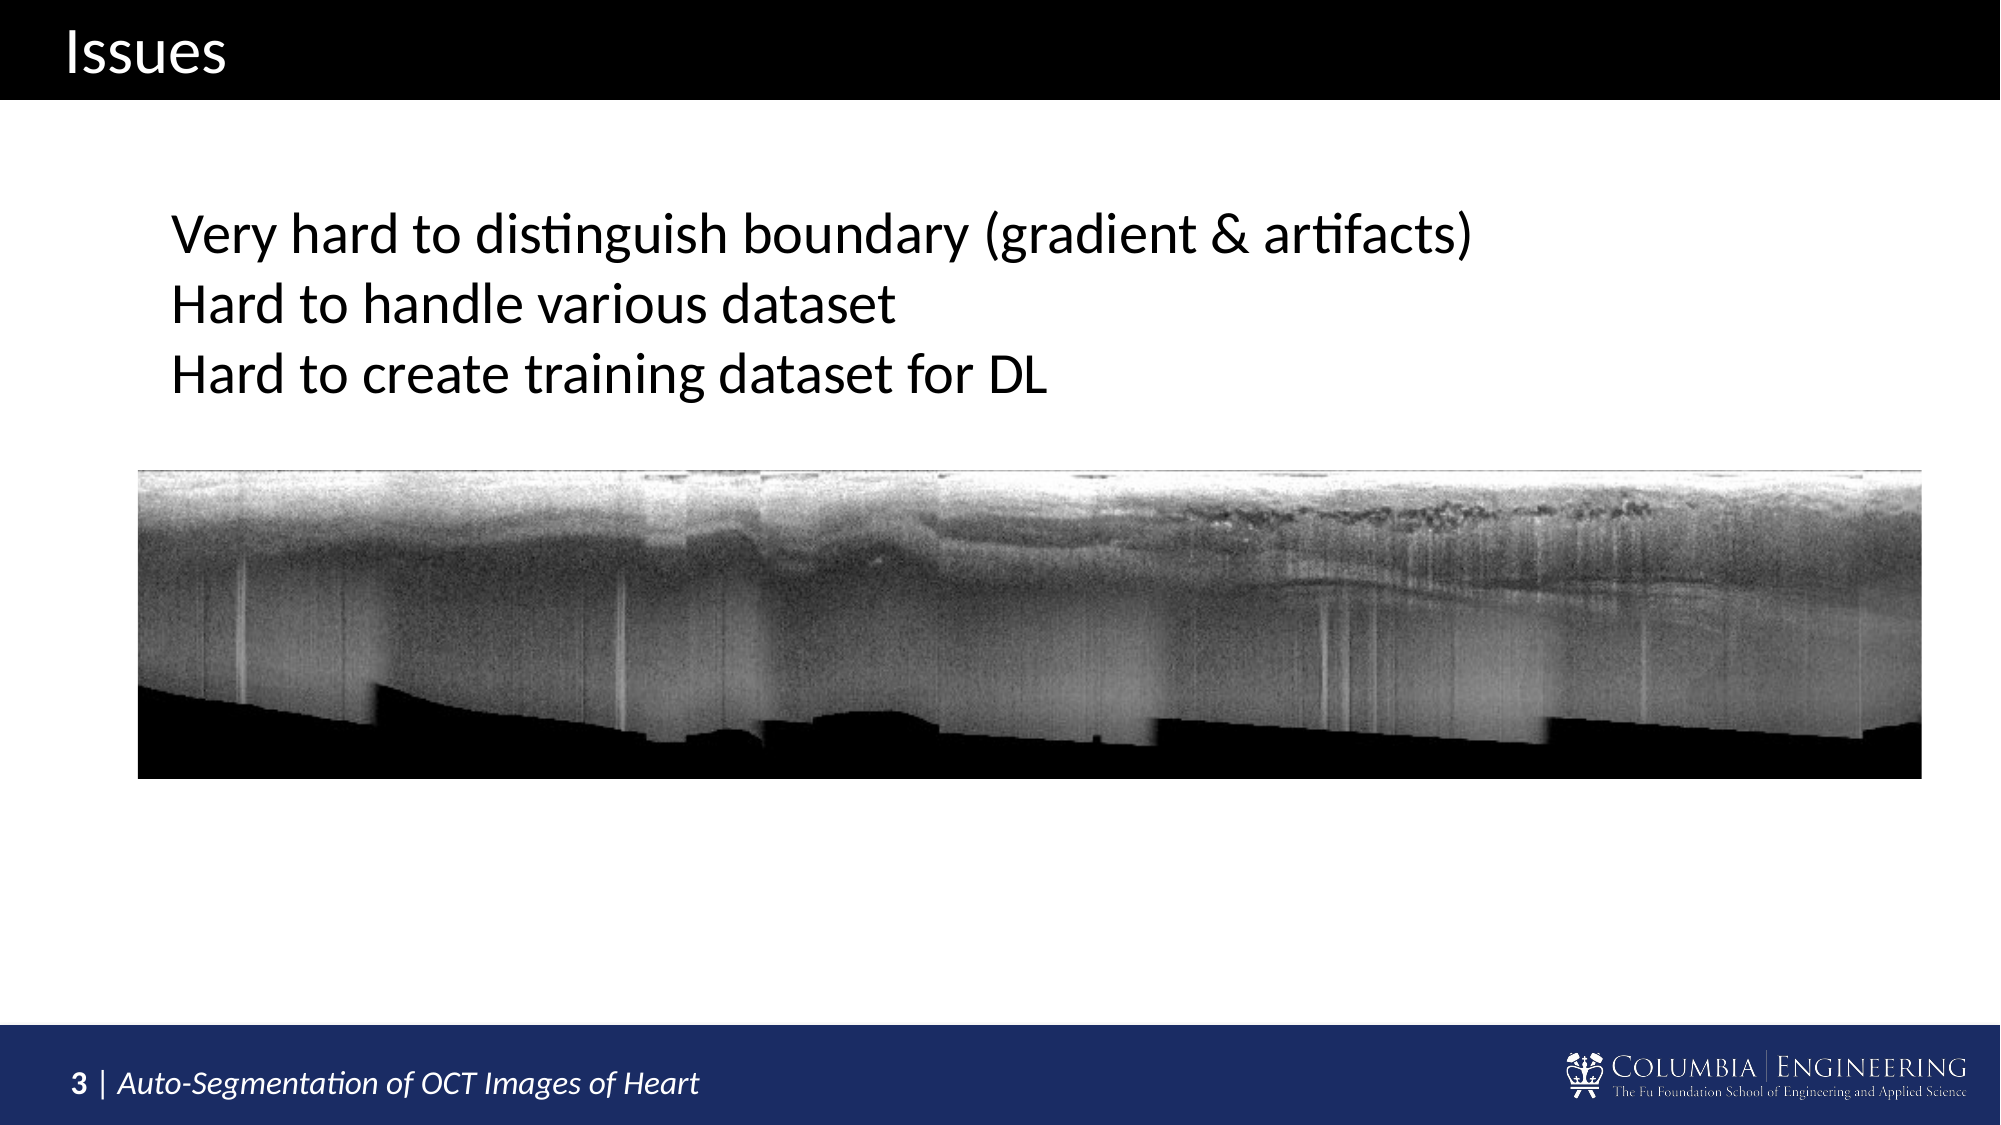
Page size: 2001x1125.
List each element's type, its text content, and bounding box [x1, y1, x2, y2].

text_box [0, 0, 2000, 100]
text_box Very hard to distinguish boundary (gradient & artifacts) Hard to handle various dataset Hard to create training dataset for DL [157, 187, 1490, 413]
picture [137, 470, 1922, 793]
picture [1566, 1050, 1967, 1100]
text_box [0, 1025, 2000, 1125]
text_box Issues [50, 0, 1910, 95]
text_box 3 | Auto-Segmentation of OCT Images of Heart [55, 1027, 1540, 1125]
